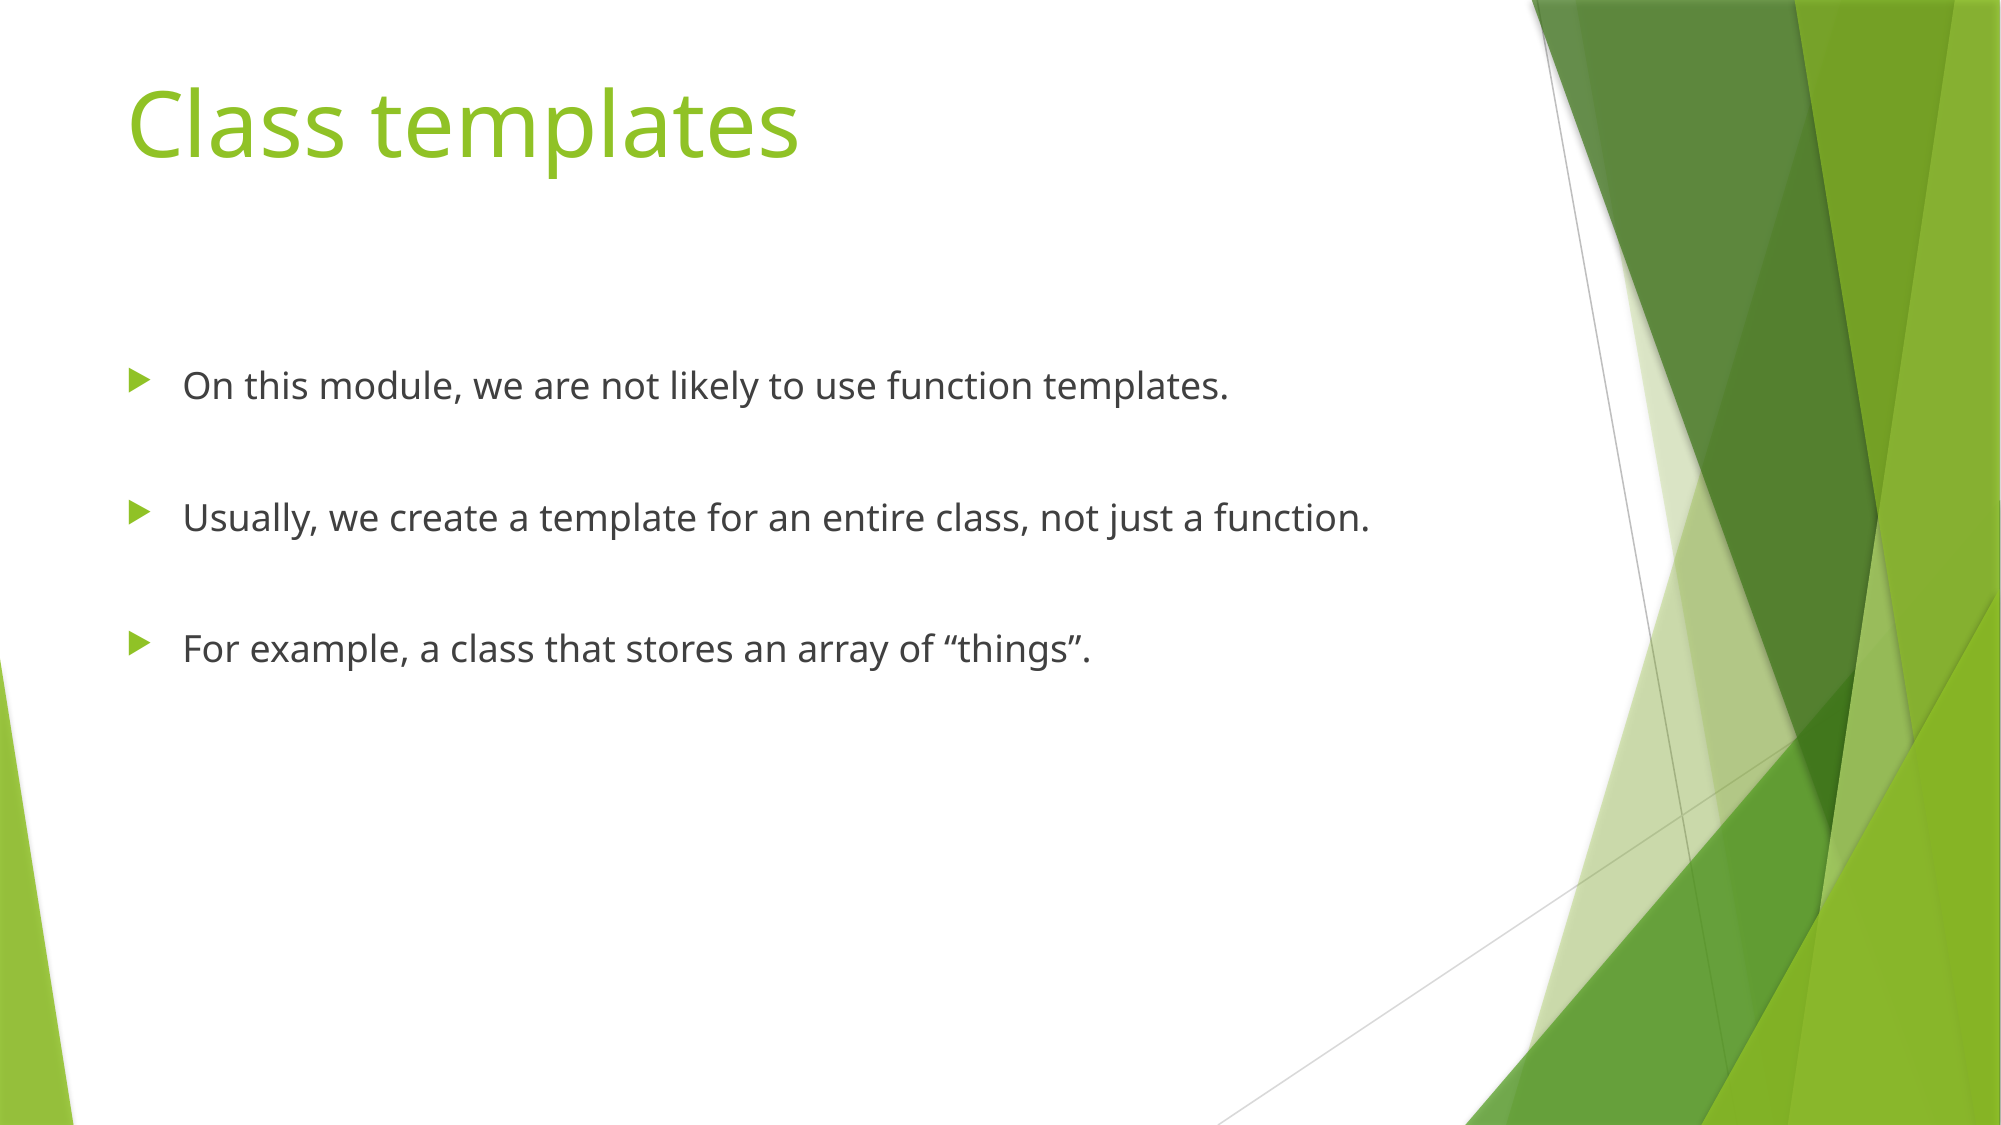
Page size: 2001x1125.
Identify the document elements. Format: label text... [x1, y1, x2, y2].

list On this module, we are not likely to use function templates. Usually, we create a template for an entire class, not just a function. For example, a class that stores an array of “things”. [111, 354, 1522, 992]
title Class templates [111, 58, 1522, 237]
